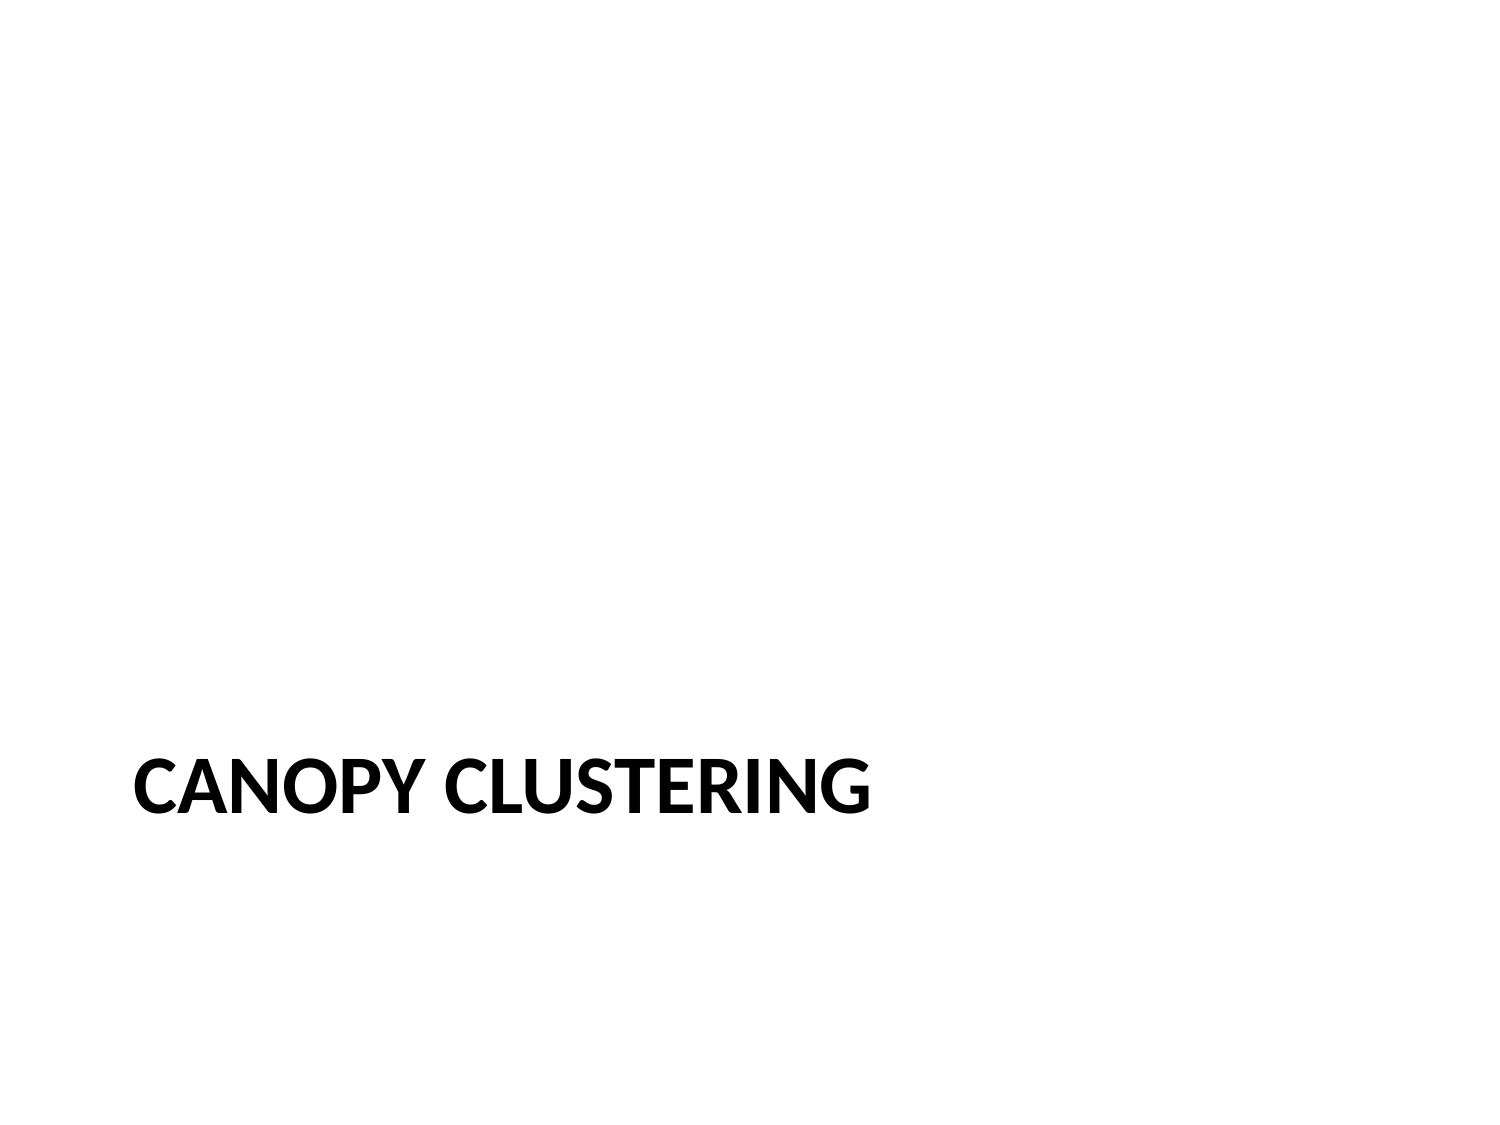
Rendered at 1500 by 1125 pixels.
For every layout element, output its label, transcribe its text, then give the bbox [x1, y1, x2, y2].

title Canopy Clustering [118, 722, 1394, 947]
